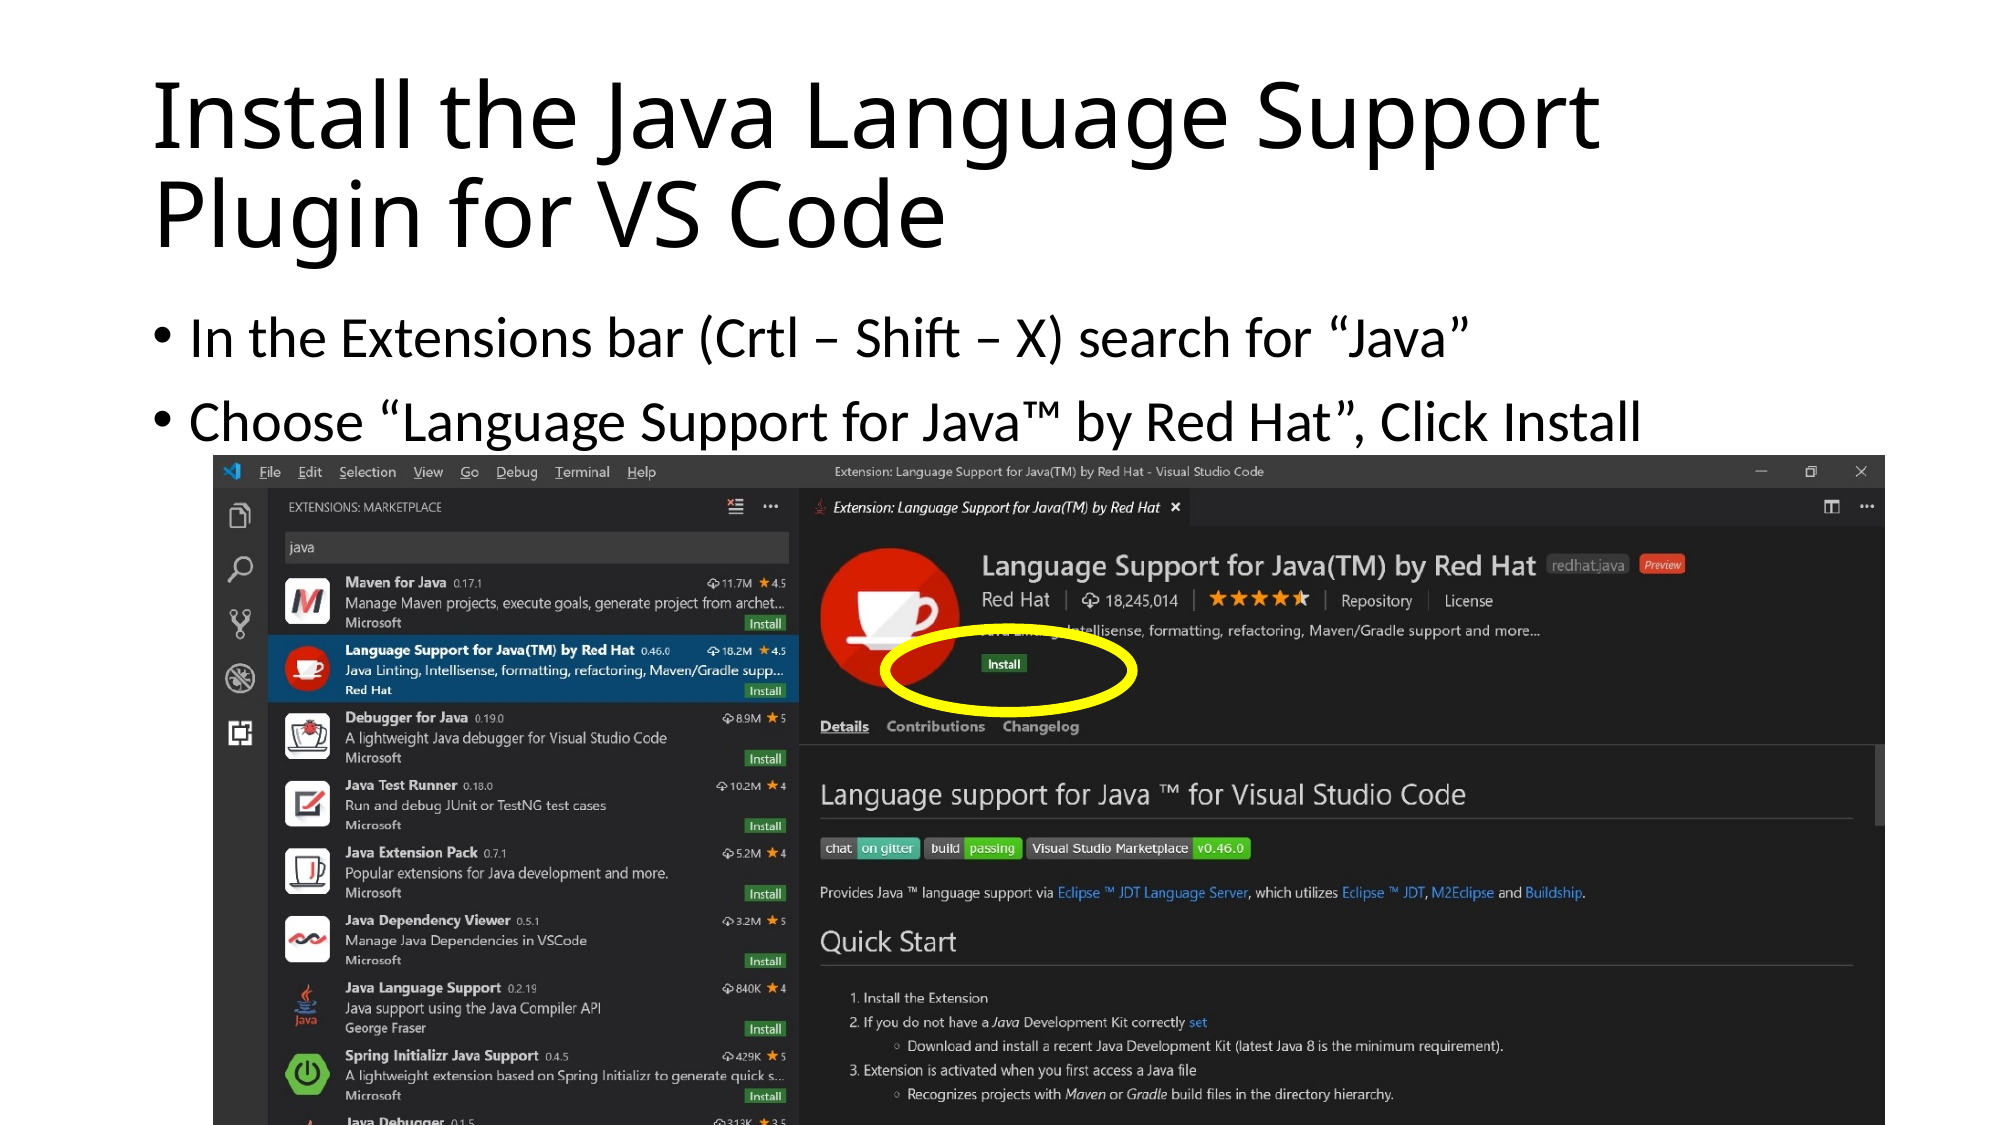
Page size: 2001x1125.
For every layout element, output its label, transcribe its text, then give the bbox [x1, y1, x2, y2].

title Install the Java Language Support Plugin for VS Code [137, 59, 1863, 278]
list In the Extensions bar (Crtl – Shift – X) search for “Java” Choose “Language Support for Java™ by Red Hat”, Click Install [137, 299, 1863, 1014]
picture [213, 455, 1885, 1125]
